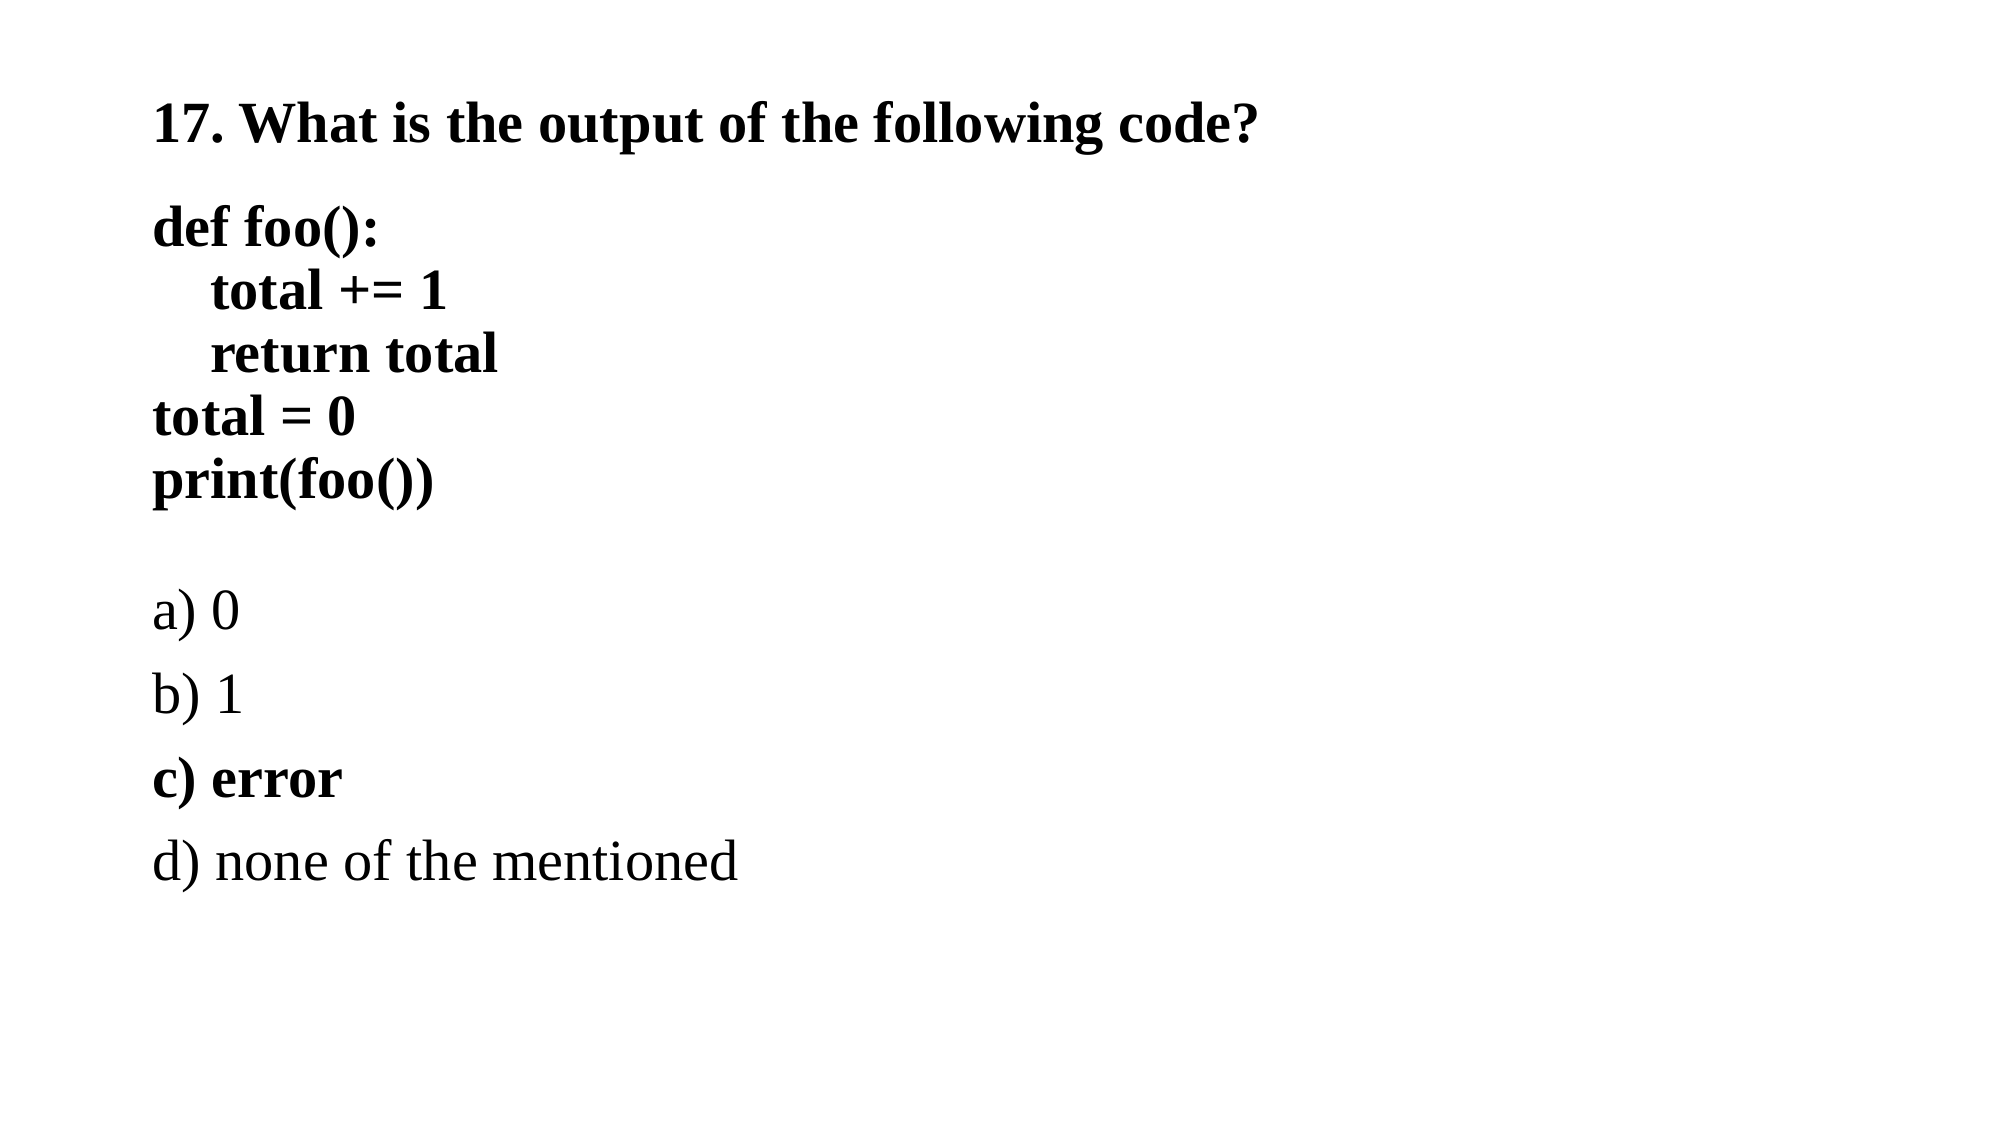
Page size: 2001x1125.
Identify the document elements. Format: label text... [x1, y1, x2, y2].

text_box 17. What is the output of the following code? def foo(): total += 1 return total total = 0 print(foo()) [137, 59, 1863, 544]
text_box a) 0 b) 1 c) error d) none of the mentioned [137, 571, 1863, 1014]
